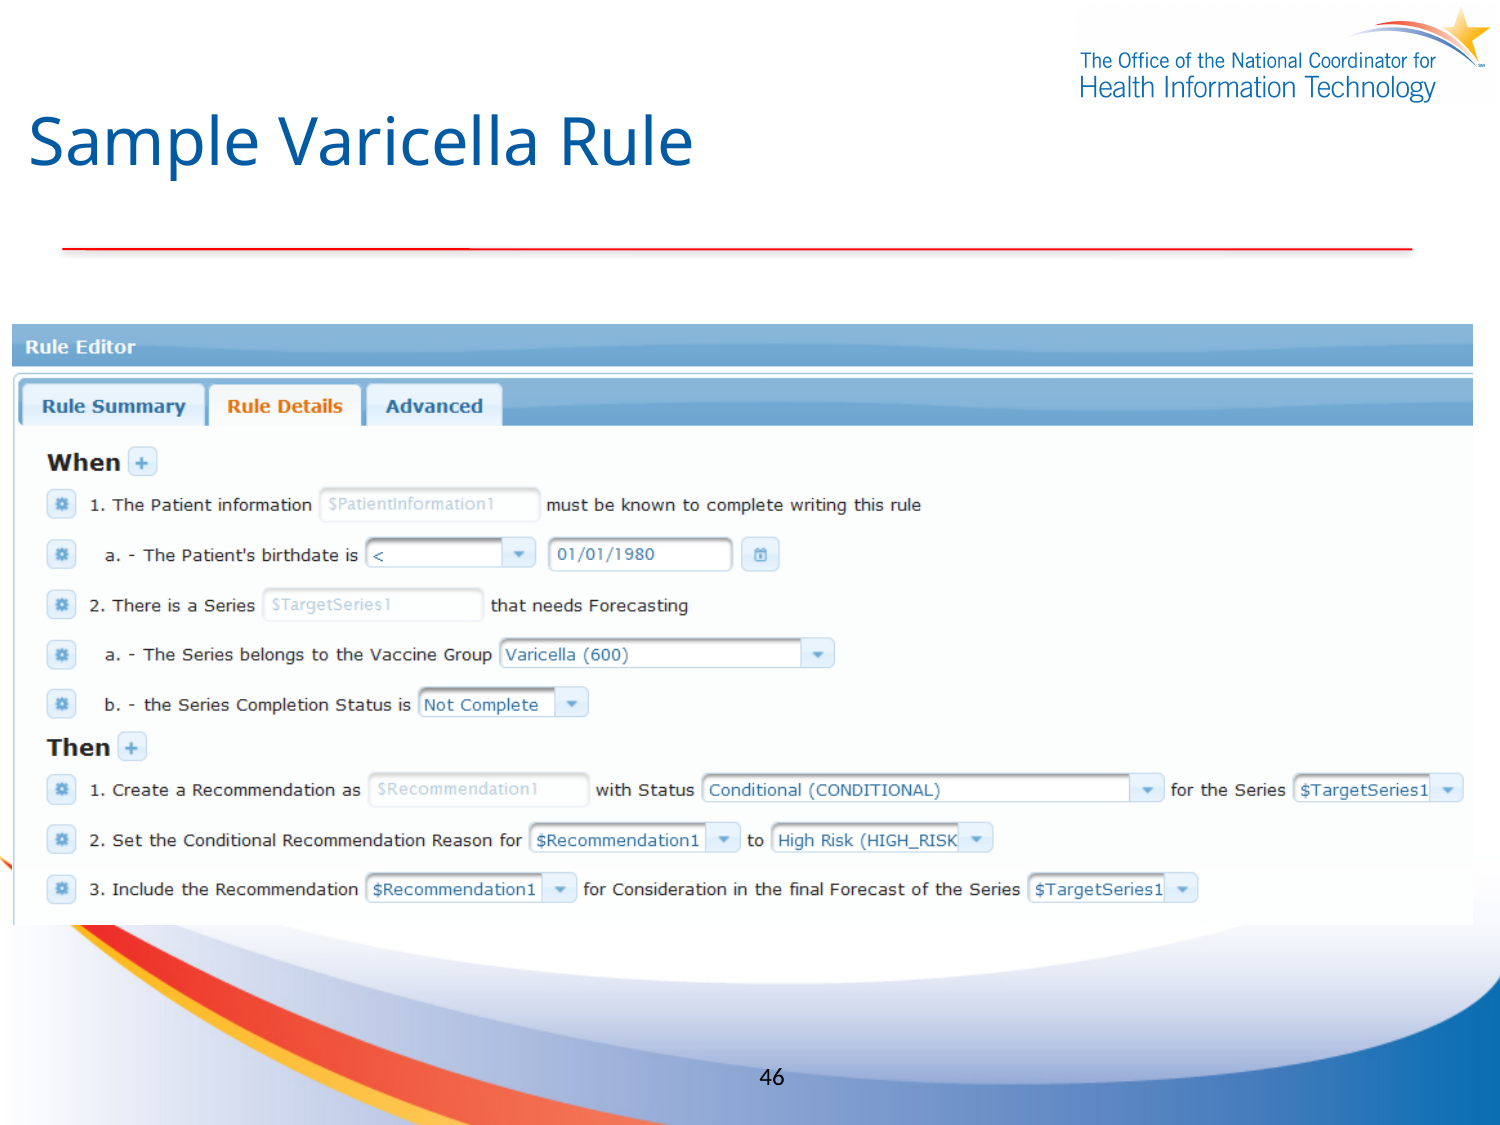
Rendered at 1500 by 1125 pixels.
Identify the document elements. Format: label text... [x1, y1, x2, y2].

title Sample Varicella Rule [13, 62, 1301, 226]
picture [1074, 2, 1497, 106]
slide_number 46 [699, 1050, 800, 1100]
picture [0, 324, 1500, 1125]
